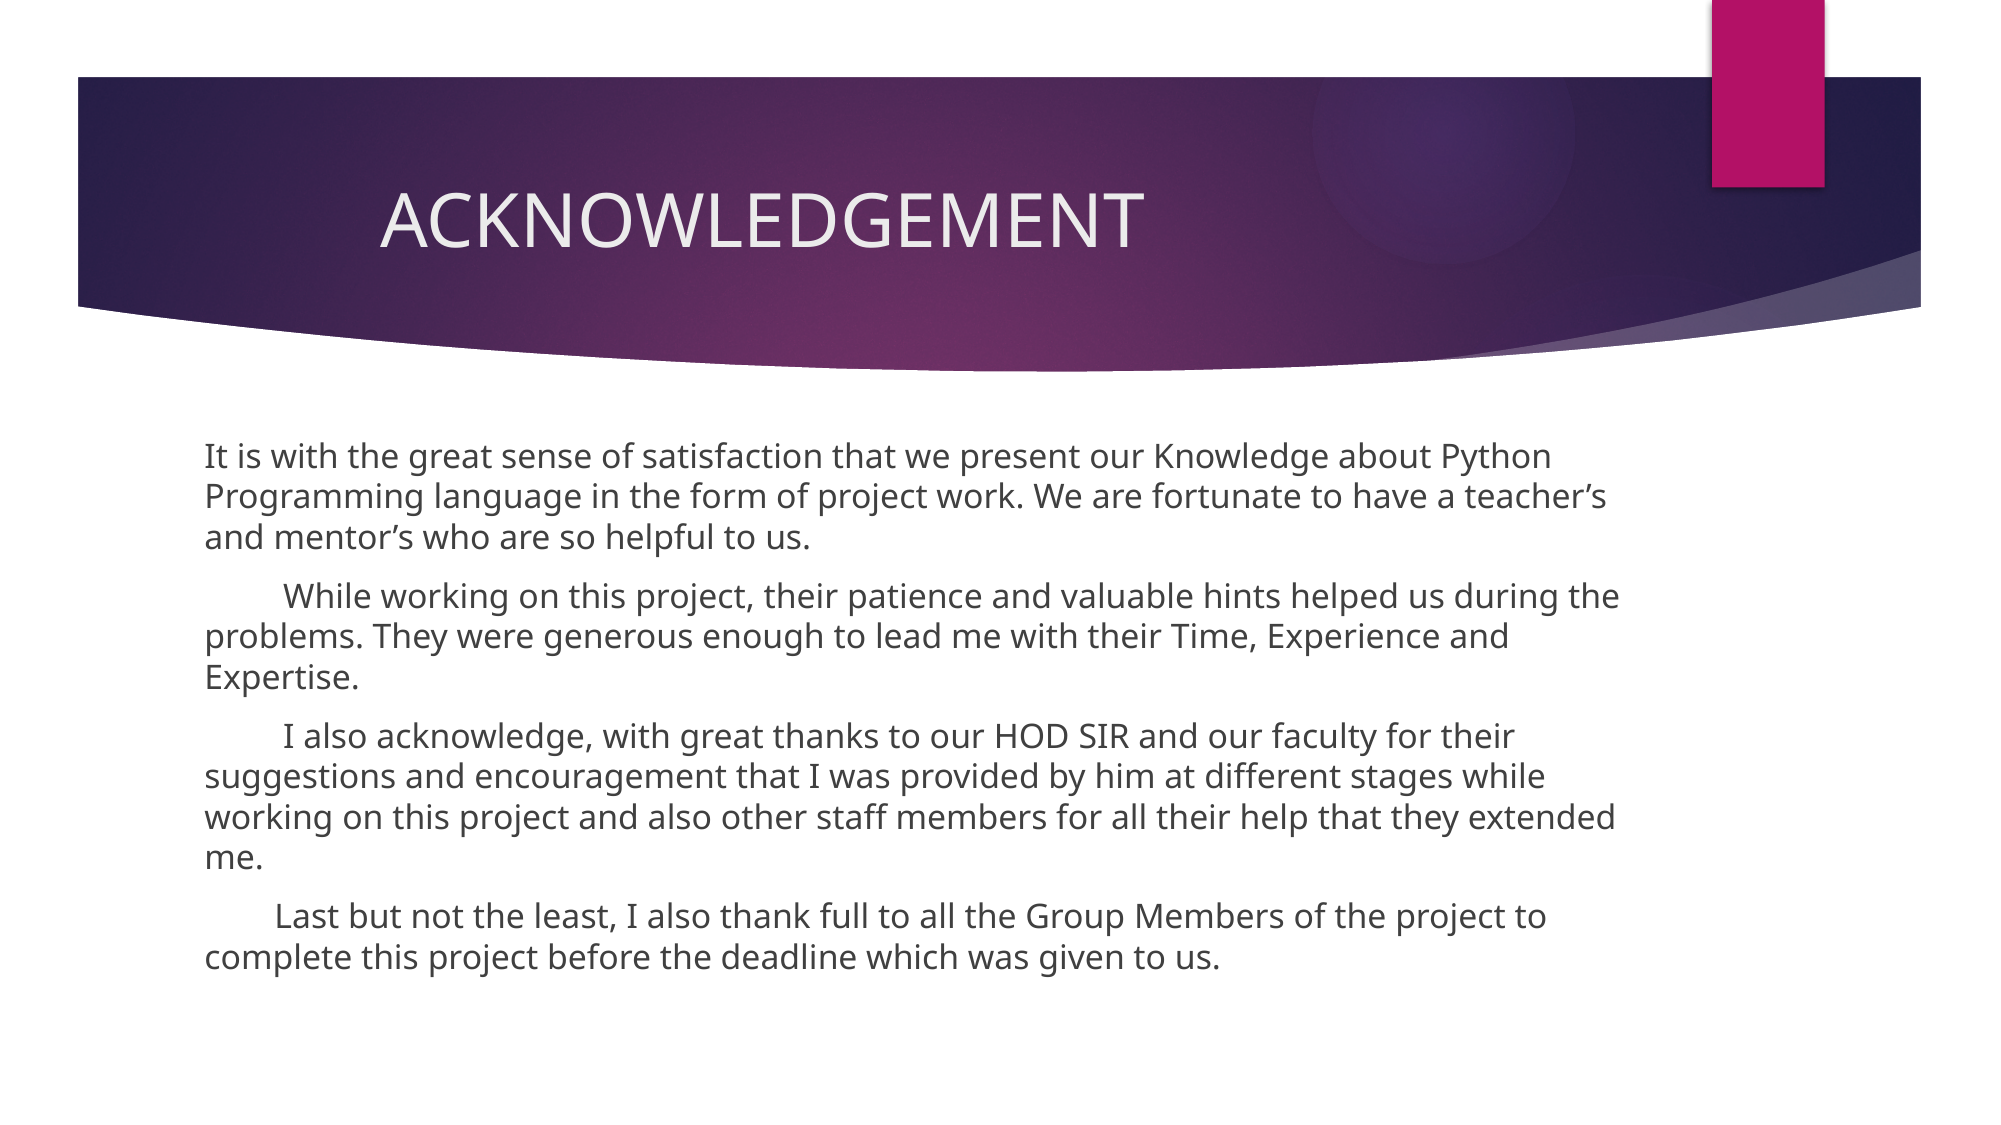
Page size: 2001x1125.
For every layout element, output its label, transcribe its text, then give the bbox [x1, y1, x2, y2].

list It is with the great sense of satisfaction that we present our Knowledge about Python Programming language in the form of project work. We are fortunate to have a teacher’s and mentor’s who are so helpful to us. While working on this project, their patience and valuable hints helped us during the problems. They were generous enough to lead me with their Time, Experience and Expertise. I also acknowledge, with great thanks to our HOD SIR and our faculty for their suggestions and encouragement that I was provided by him at different stages while working on this project and also other staff members for all their help that they extended me. Last but not the least, I also thank full to all the Group Members of the project to complete this project before the deadline which was given to us. [189, 427, 1638, 988]
title ACKNOWLEDGEMENT [189, 159, 1627, 276]
